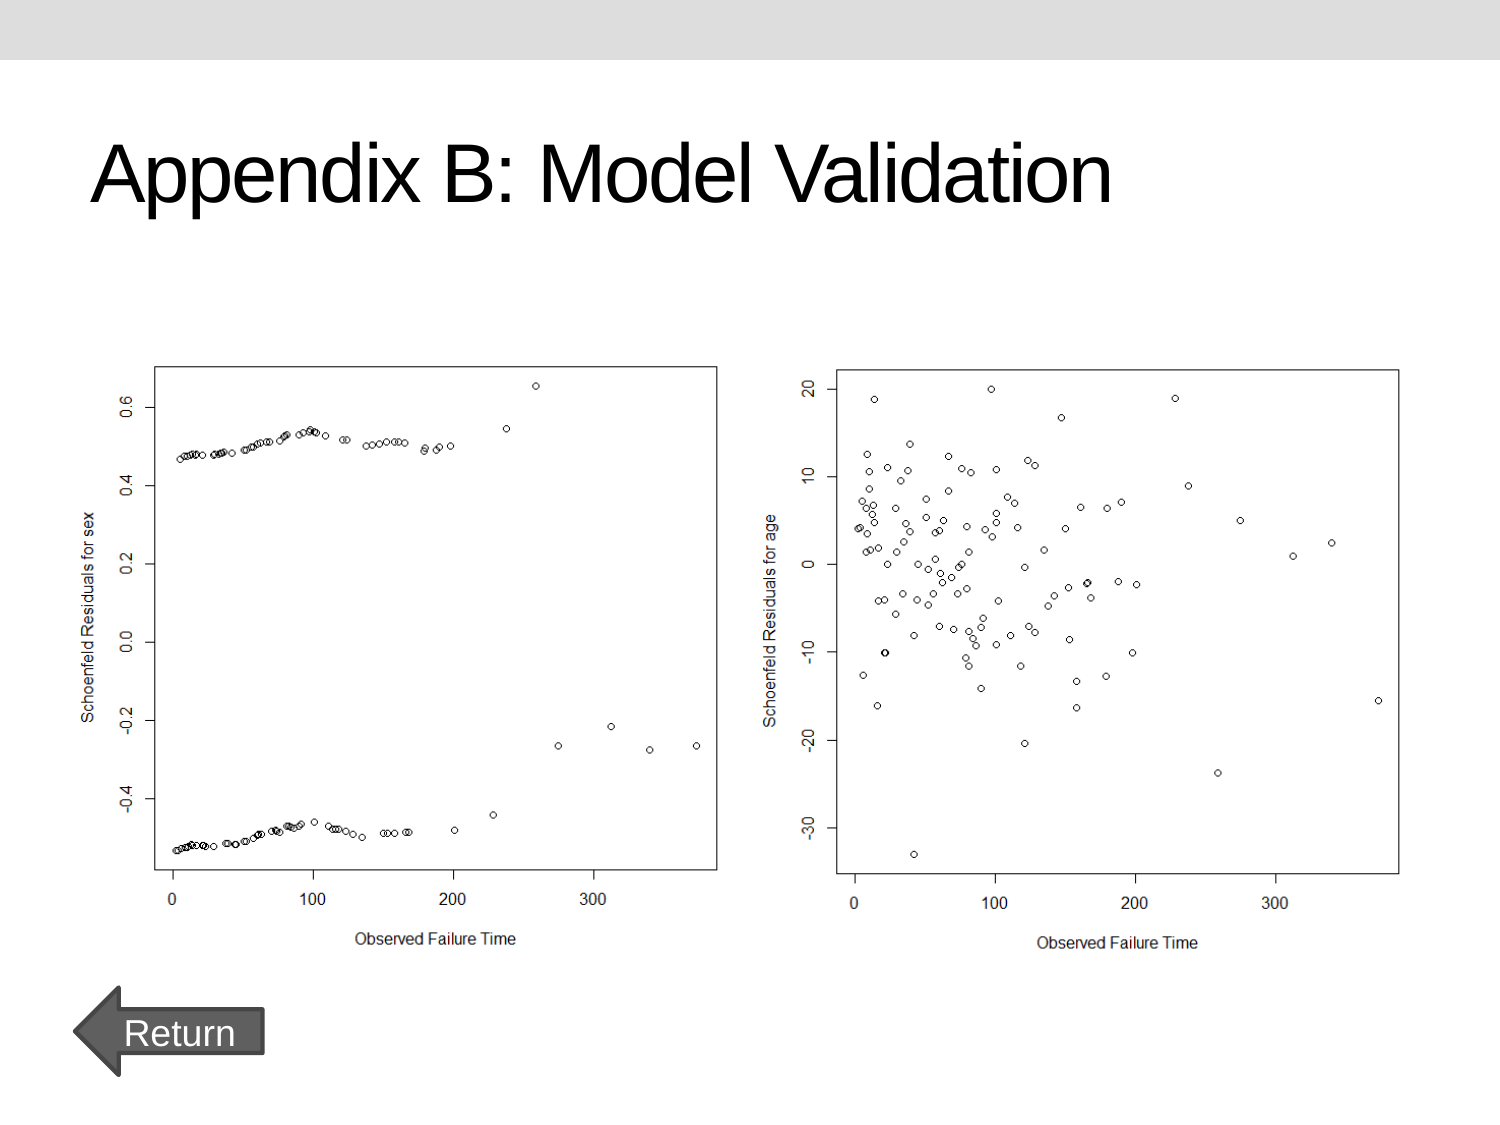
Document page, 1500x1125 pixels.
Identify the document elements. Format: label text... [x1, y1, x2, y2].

title Appendix B: Model Validation [75, 87, 1425, 250]
picture [74, 287, 1441, 973]
text_box Return [72, 985, 265, 1077]
